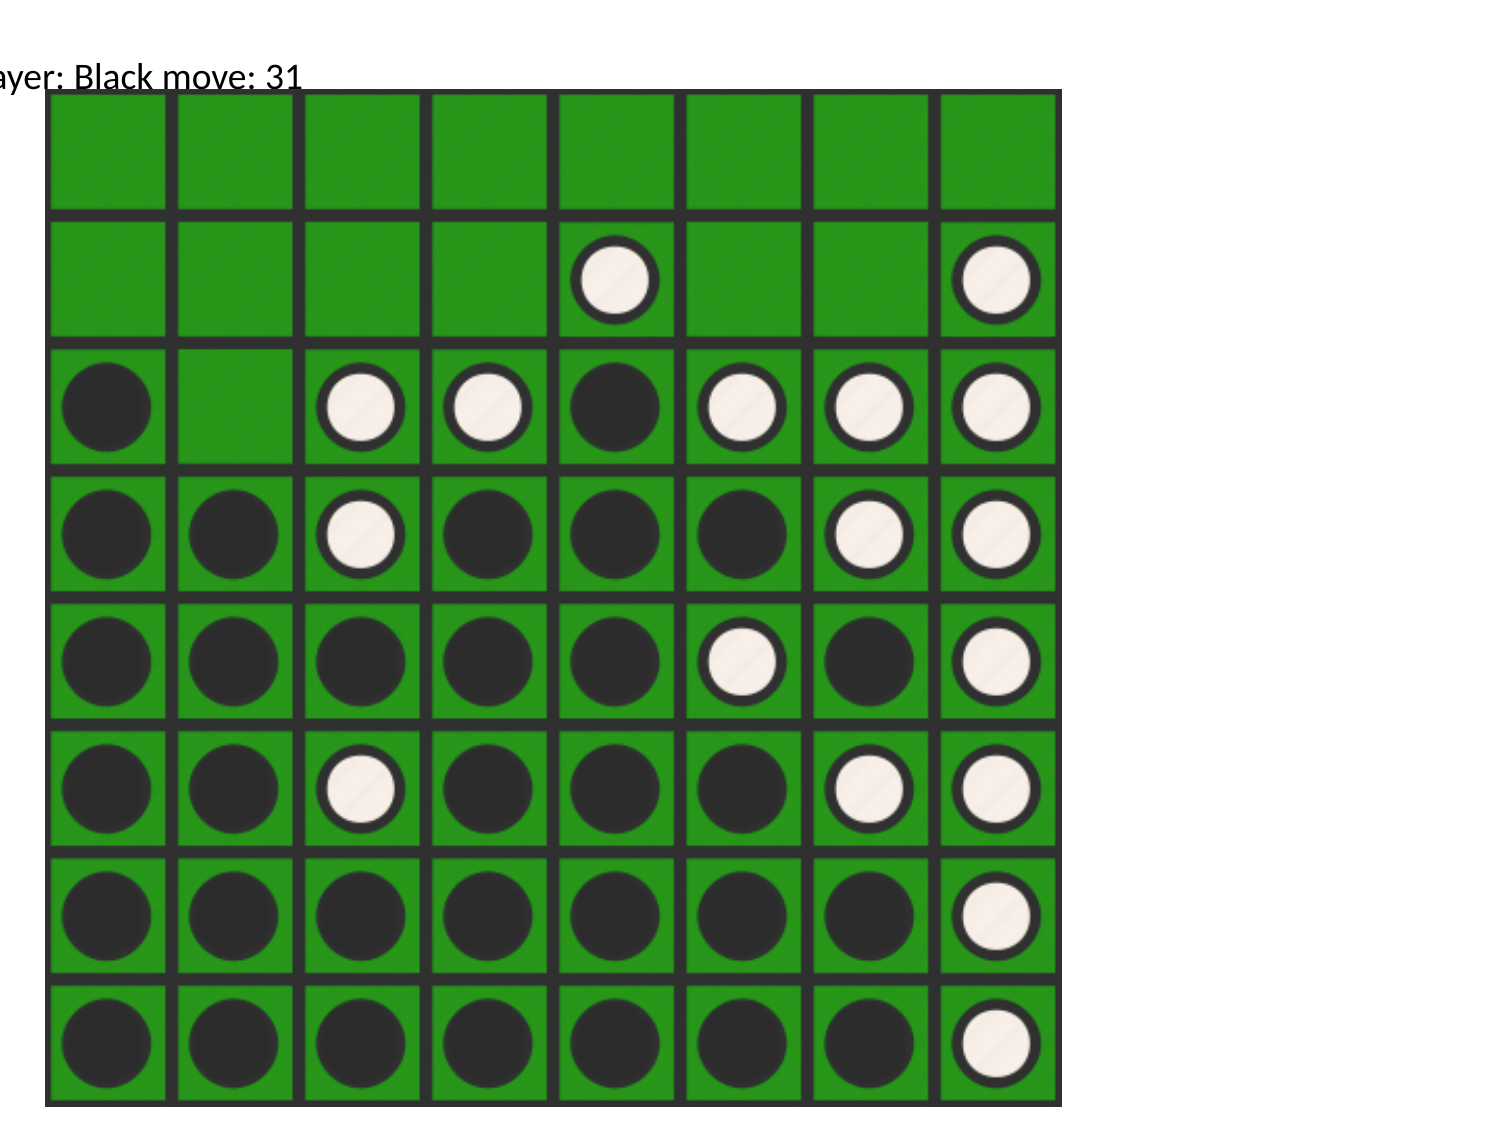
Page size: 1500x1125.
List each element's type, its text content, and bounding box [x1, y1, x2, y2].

text_box turn: 45 player: Black move: 31 [0, 44, 319, 105]
picture [44, 89, 1062, 1107]
